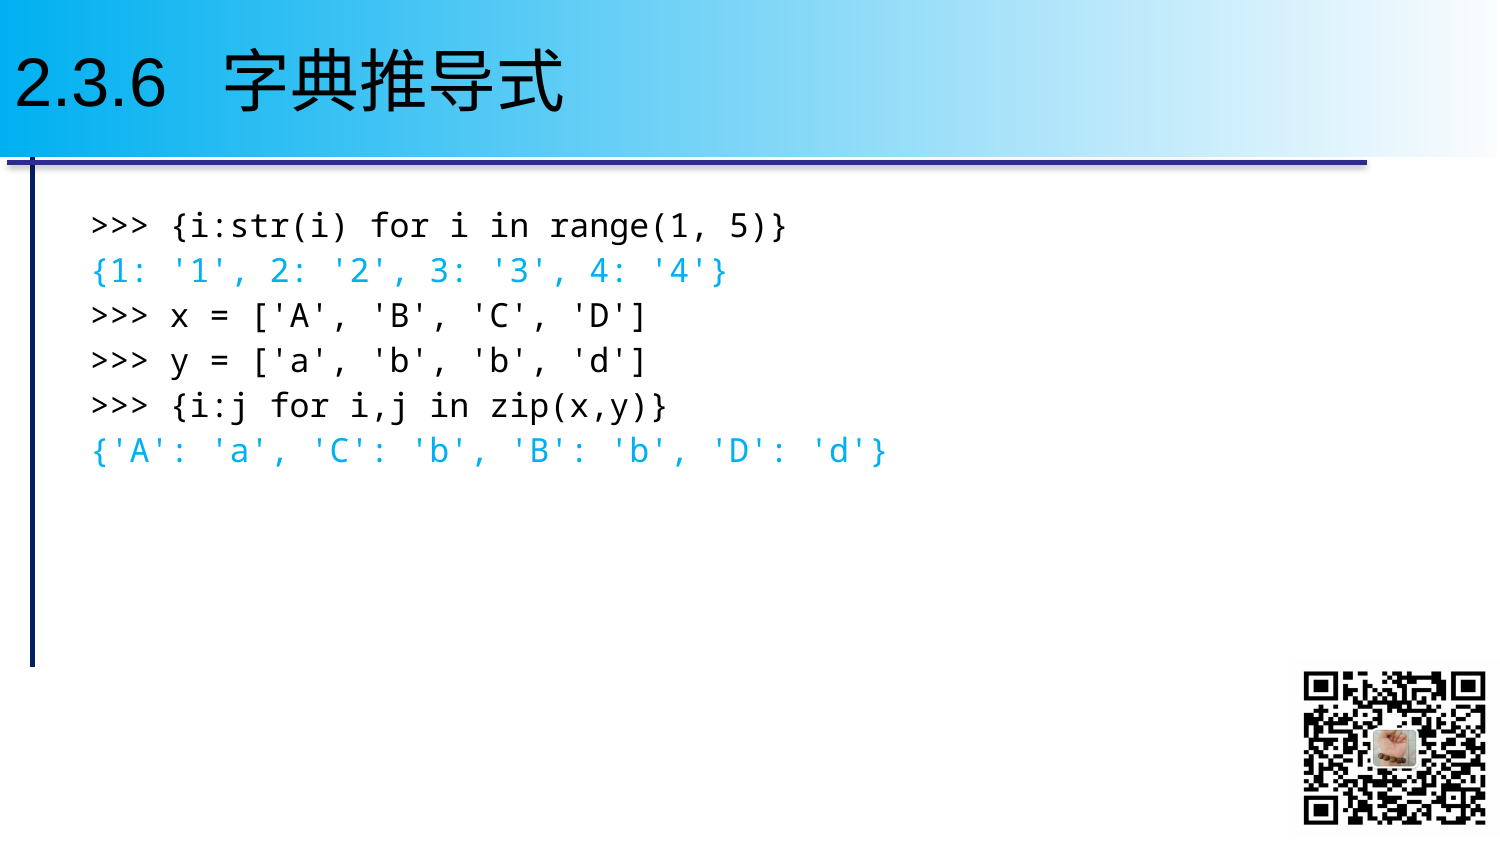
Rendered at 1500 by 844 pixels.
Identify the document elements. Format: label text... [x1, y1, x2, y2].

title 2.3.6 字典推导式 [0, 0, 1497, 158]
list >>> {i:str(i) for i in range(1, 5)} {1: '1', 2: '2', 3: '3', 4: '4'} >>> x = ['A', 'B', 'C', 'D'] >>> y = ['a', 'b', 'b', 'd'] >>> {i:j for i,j in zip(x,y)} {'A': 'a', 'C': 'b', 'B': 'b', 'D': 'd'} [74, 196, 1426, 755]
picture [1289, 659, 1500, 837]
